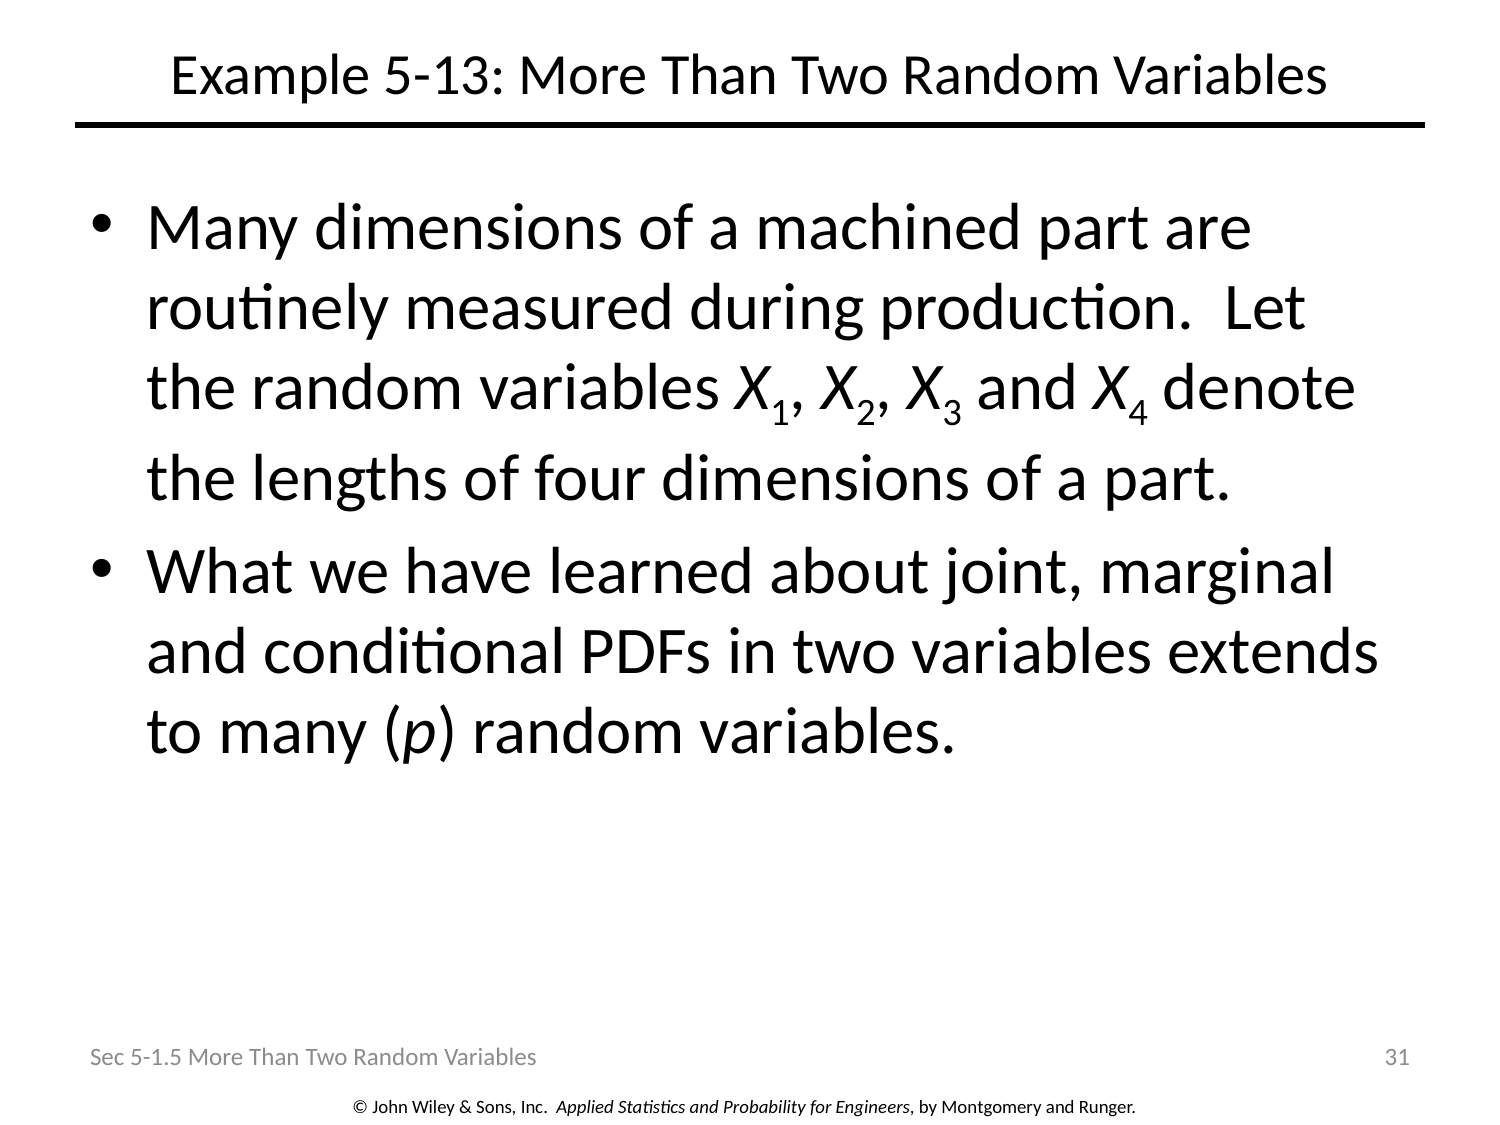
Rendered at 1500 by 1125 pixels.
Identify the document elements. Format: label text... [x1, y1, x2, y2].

slide_number 31 [1250, 1025, 1425, 1085]
title Example 5-13: More Than Two Random Variables [75, 0, 1425, 143]
list Many dimensions of a machined part are routinely measured during production. Let the random variables X1, X2, X3 and X4 denote the lengths of four dimensions of a part. What we have learned about joint, marginal and conditional PDFs in two variables extends to many (p) random variables. [75, 174, 1425, 988]
footer Sec 5-1.5 More Than Two Random Variables [75, 1025, 888, 1085]
